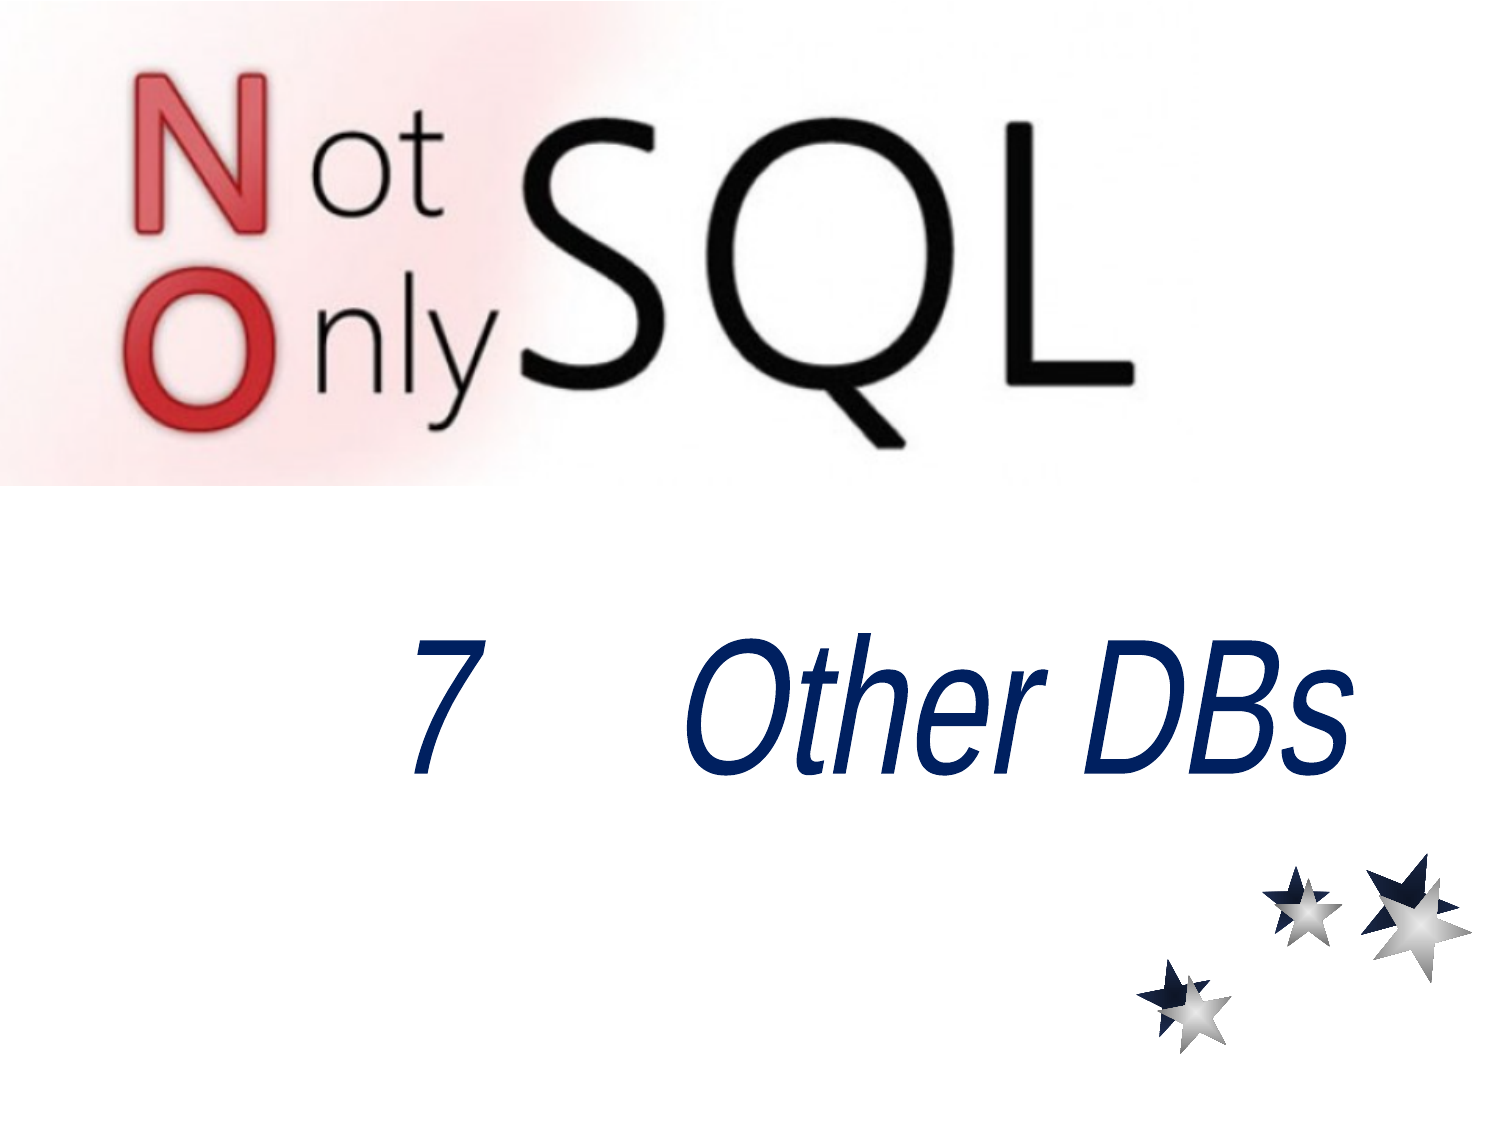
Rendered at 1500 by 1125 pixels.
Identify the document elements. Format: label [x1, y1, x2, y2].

picture [0, 0, 1237, 486]
